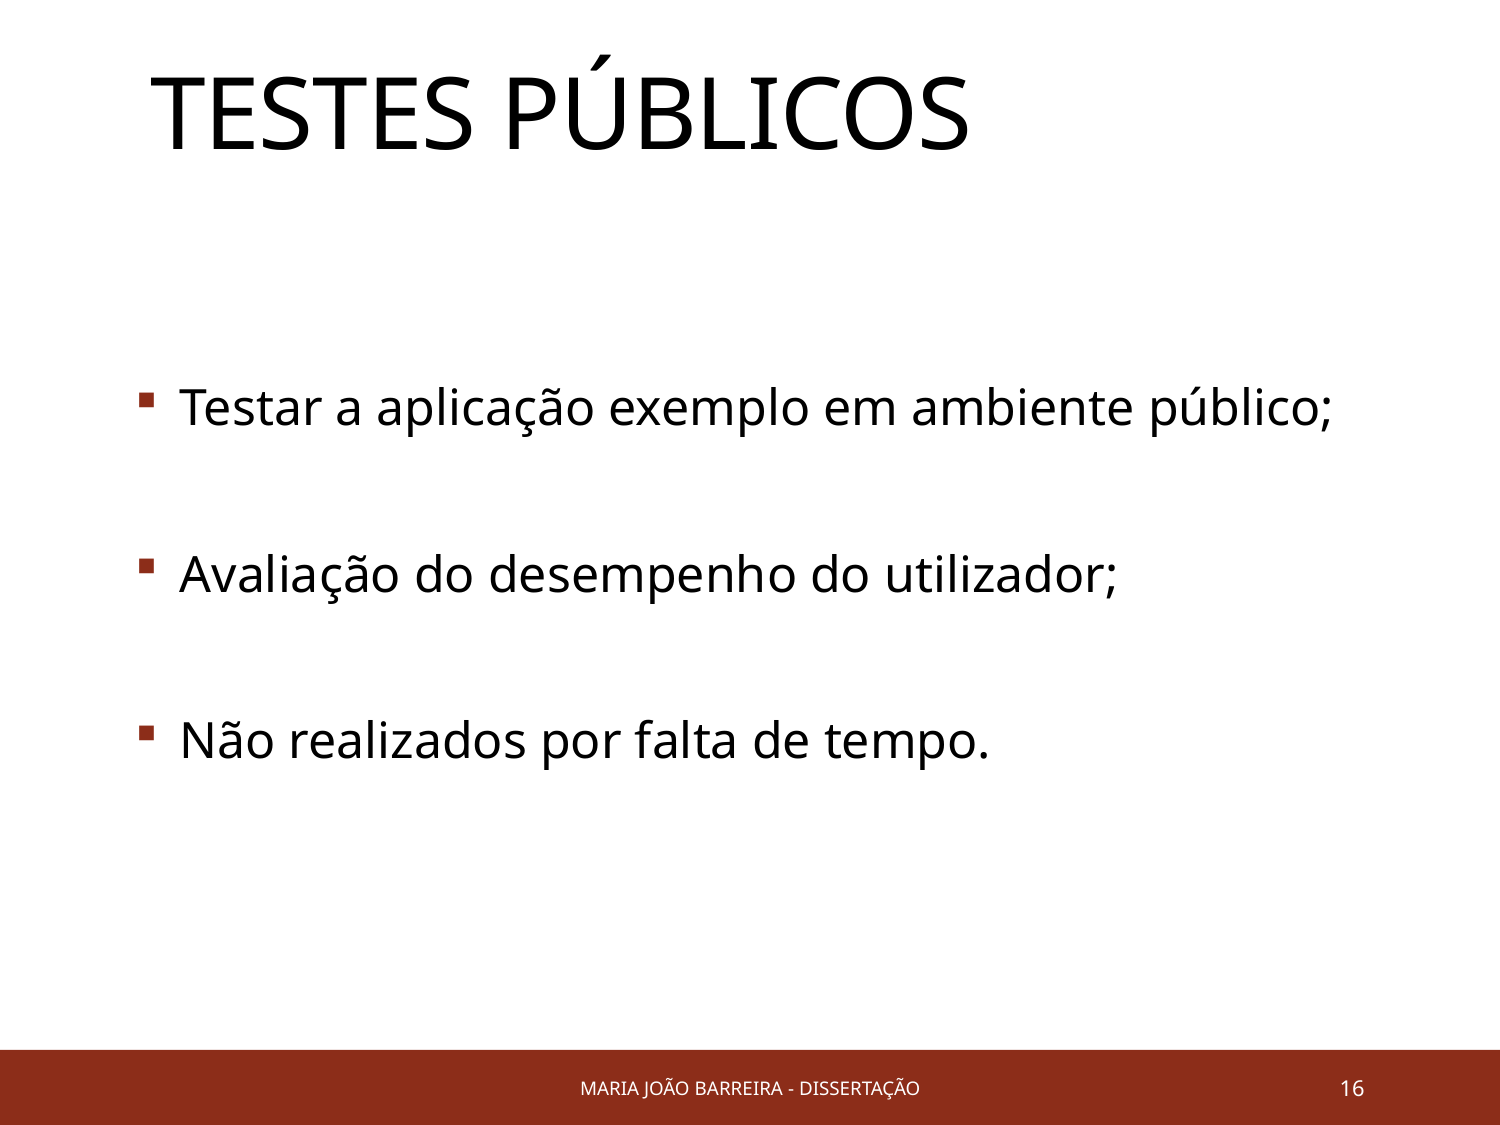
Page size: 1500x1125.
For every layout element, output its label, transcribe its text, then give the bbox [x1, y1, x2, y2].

slide_number 16 [1218, 1059, 1380, 1120]
footer Maria João Barreira - DISSERTAÇÃO [453, 1059, 1047, 1120]
list Testar a aplicação exemplo em ambiente público; Avaliação do desempenho do utilizador; Não realizados por falta de tempo. [135, 243, 1373, 904]
title Testes Públicos [135, 0, 1373, 238]
